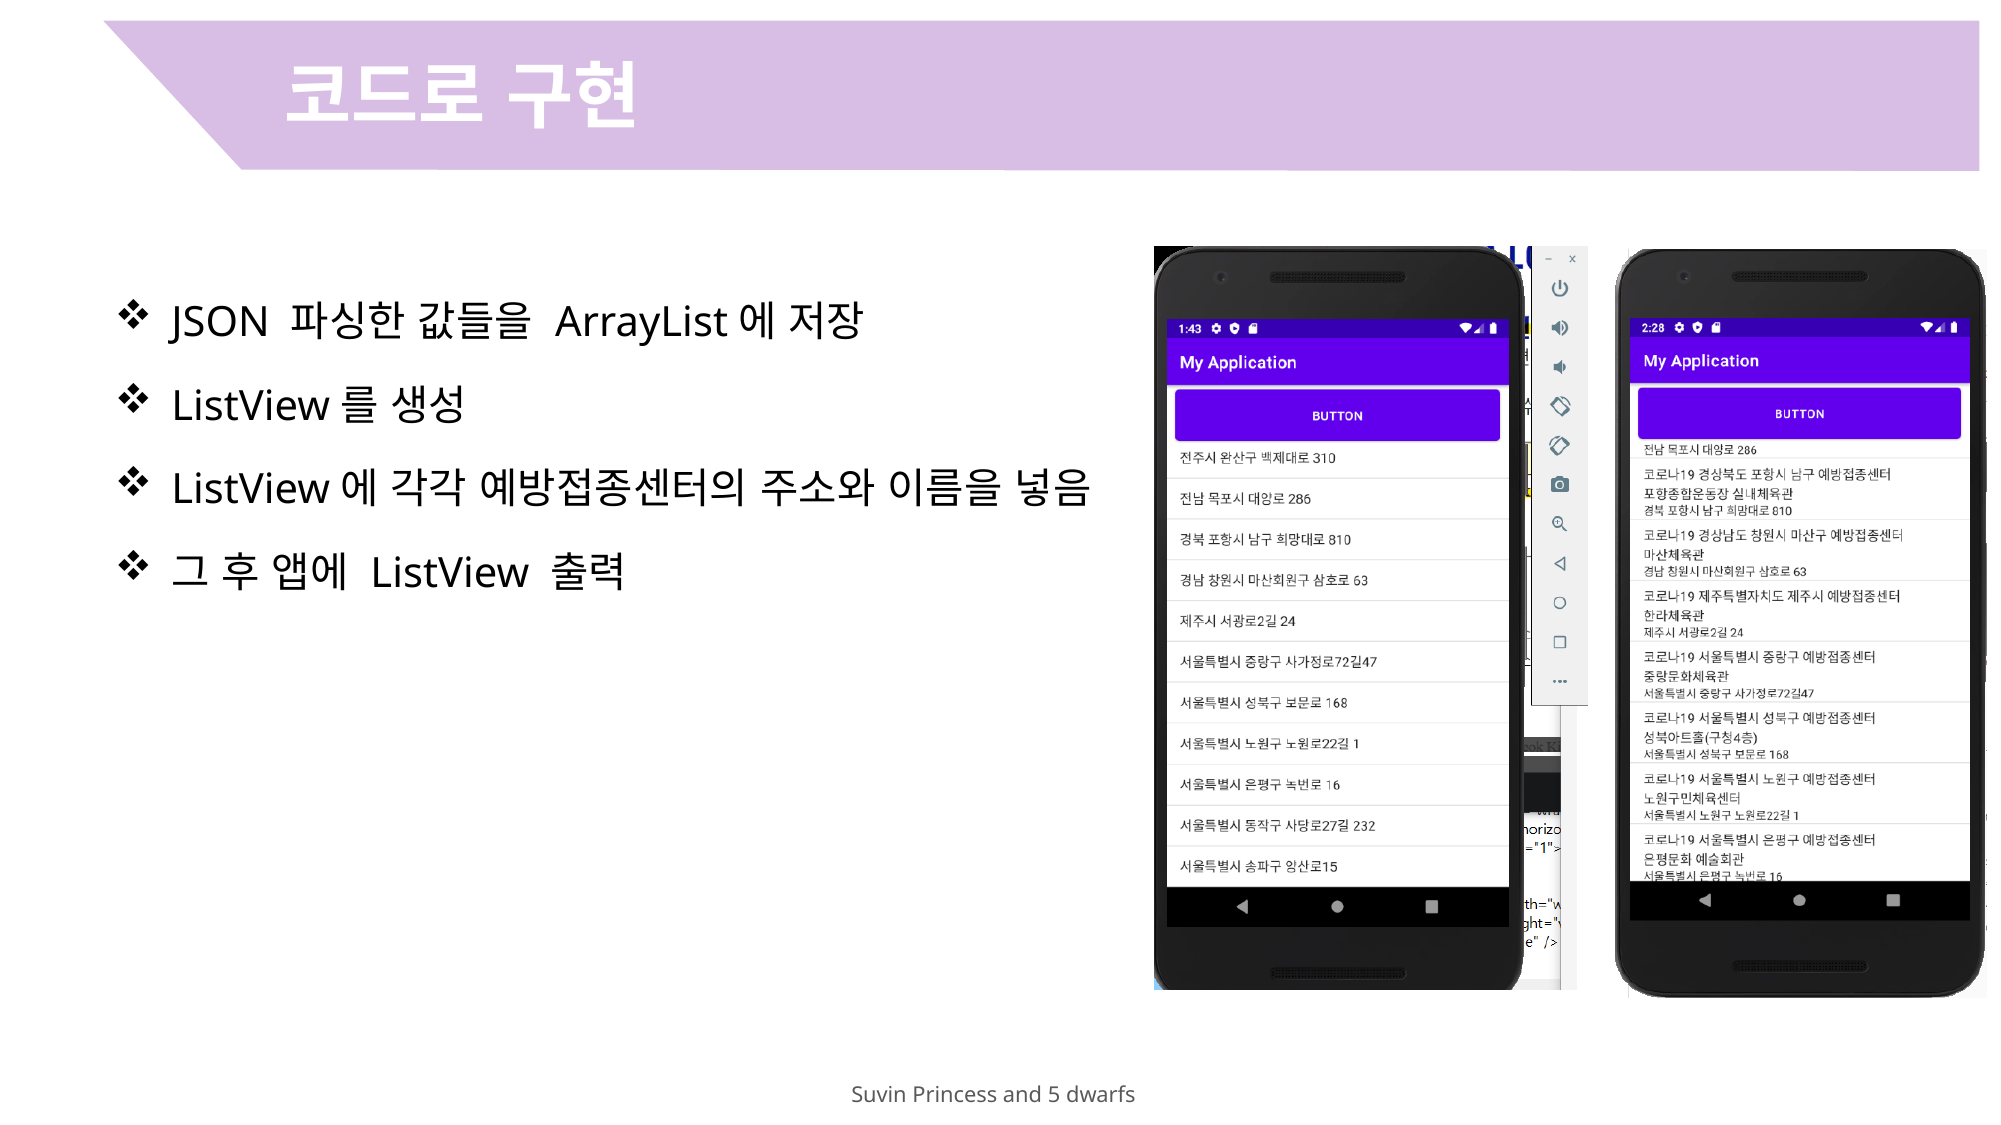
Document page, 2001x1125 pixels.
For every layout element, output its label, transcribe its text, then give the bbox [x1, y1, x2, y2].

text_box JSON 파싱한 값들을 ArrayList에 저장 ListView를 생성 ListView에 각각 예방접종센터의 주소와 이름을 넣음 그 후 앱에 ListView 출력 [99, 262, 1608, 1005]
picture [1613, 248, 1988, 999]
text_box Suvin Princess and 5 dwarfs [836, 1068, 1151, 1115]
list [1153, 246, 1588, 990]
text_box 코드로 구현 [269, 42, 657, 145]
